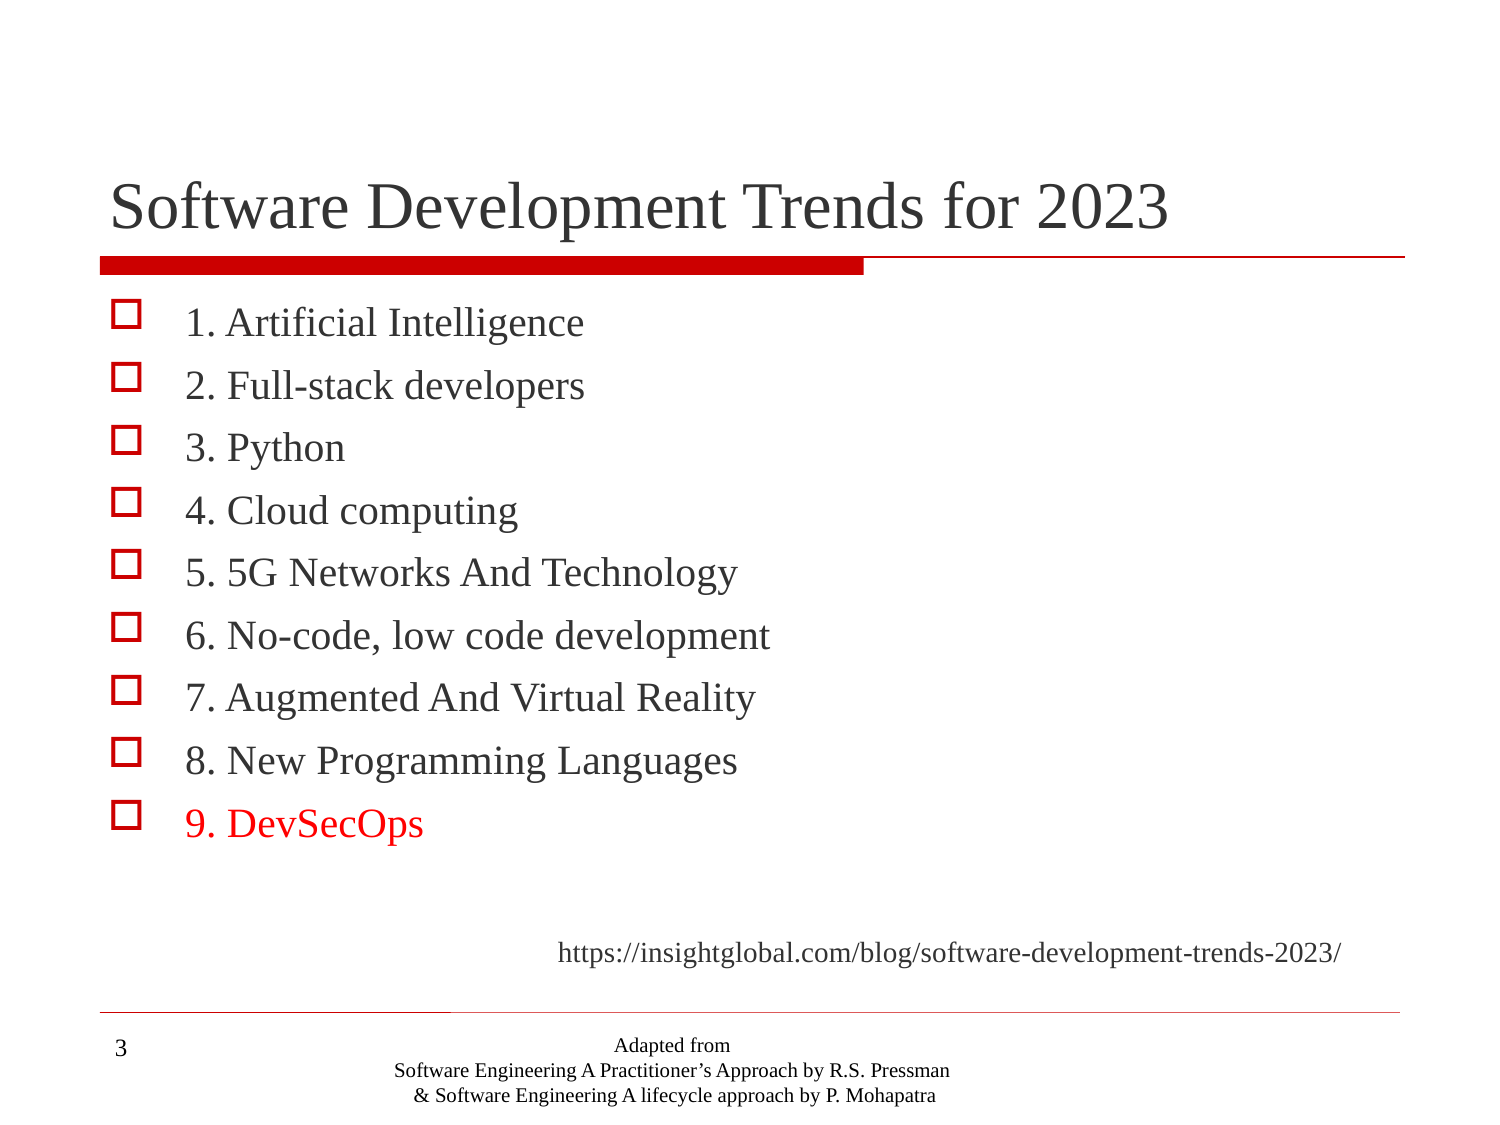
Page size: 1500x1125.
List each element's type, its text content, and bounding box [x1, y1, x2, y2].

footer Adapted from Software Engineering A Practitioner’s Approach by R.S. Pressman & Software Engineering A lifecycle approach by P. Mohapatra [362, 1024, 988, 1088]
slide_number 3 [99, 1024, 425, 1103]
list 1. Artificial Intelligence 2. Full-stack developers 3. Python 4. Cloud computing 5. 5G Networks And Technology 6. No-code, low code development 7. Augmented And Virtual Reality 8. New Programming Languages 9. DevSecOps https://insightglobal.com/blog/software-development-trends-2023/ [92, 287, 1406, 988]
title Software Development Trends for 2023 [94, 50, 1407, 250]
